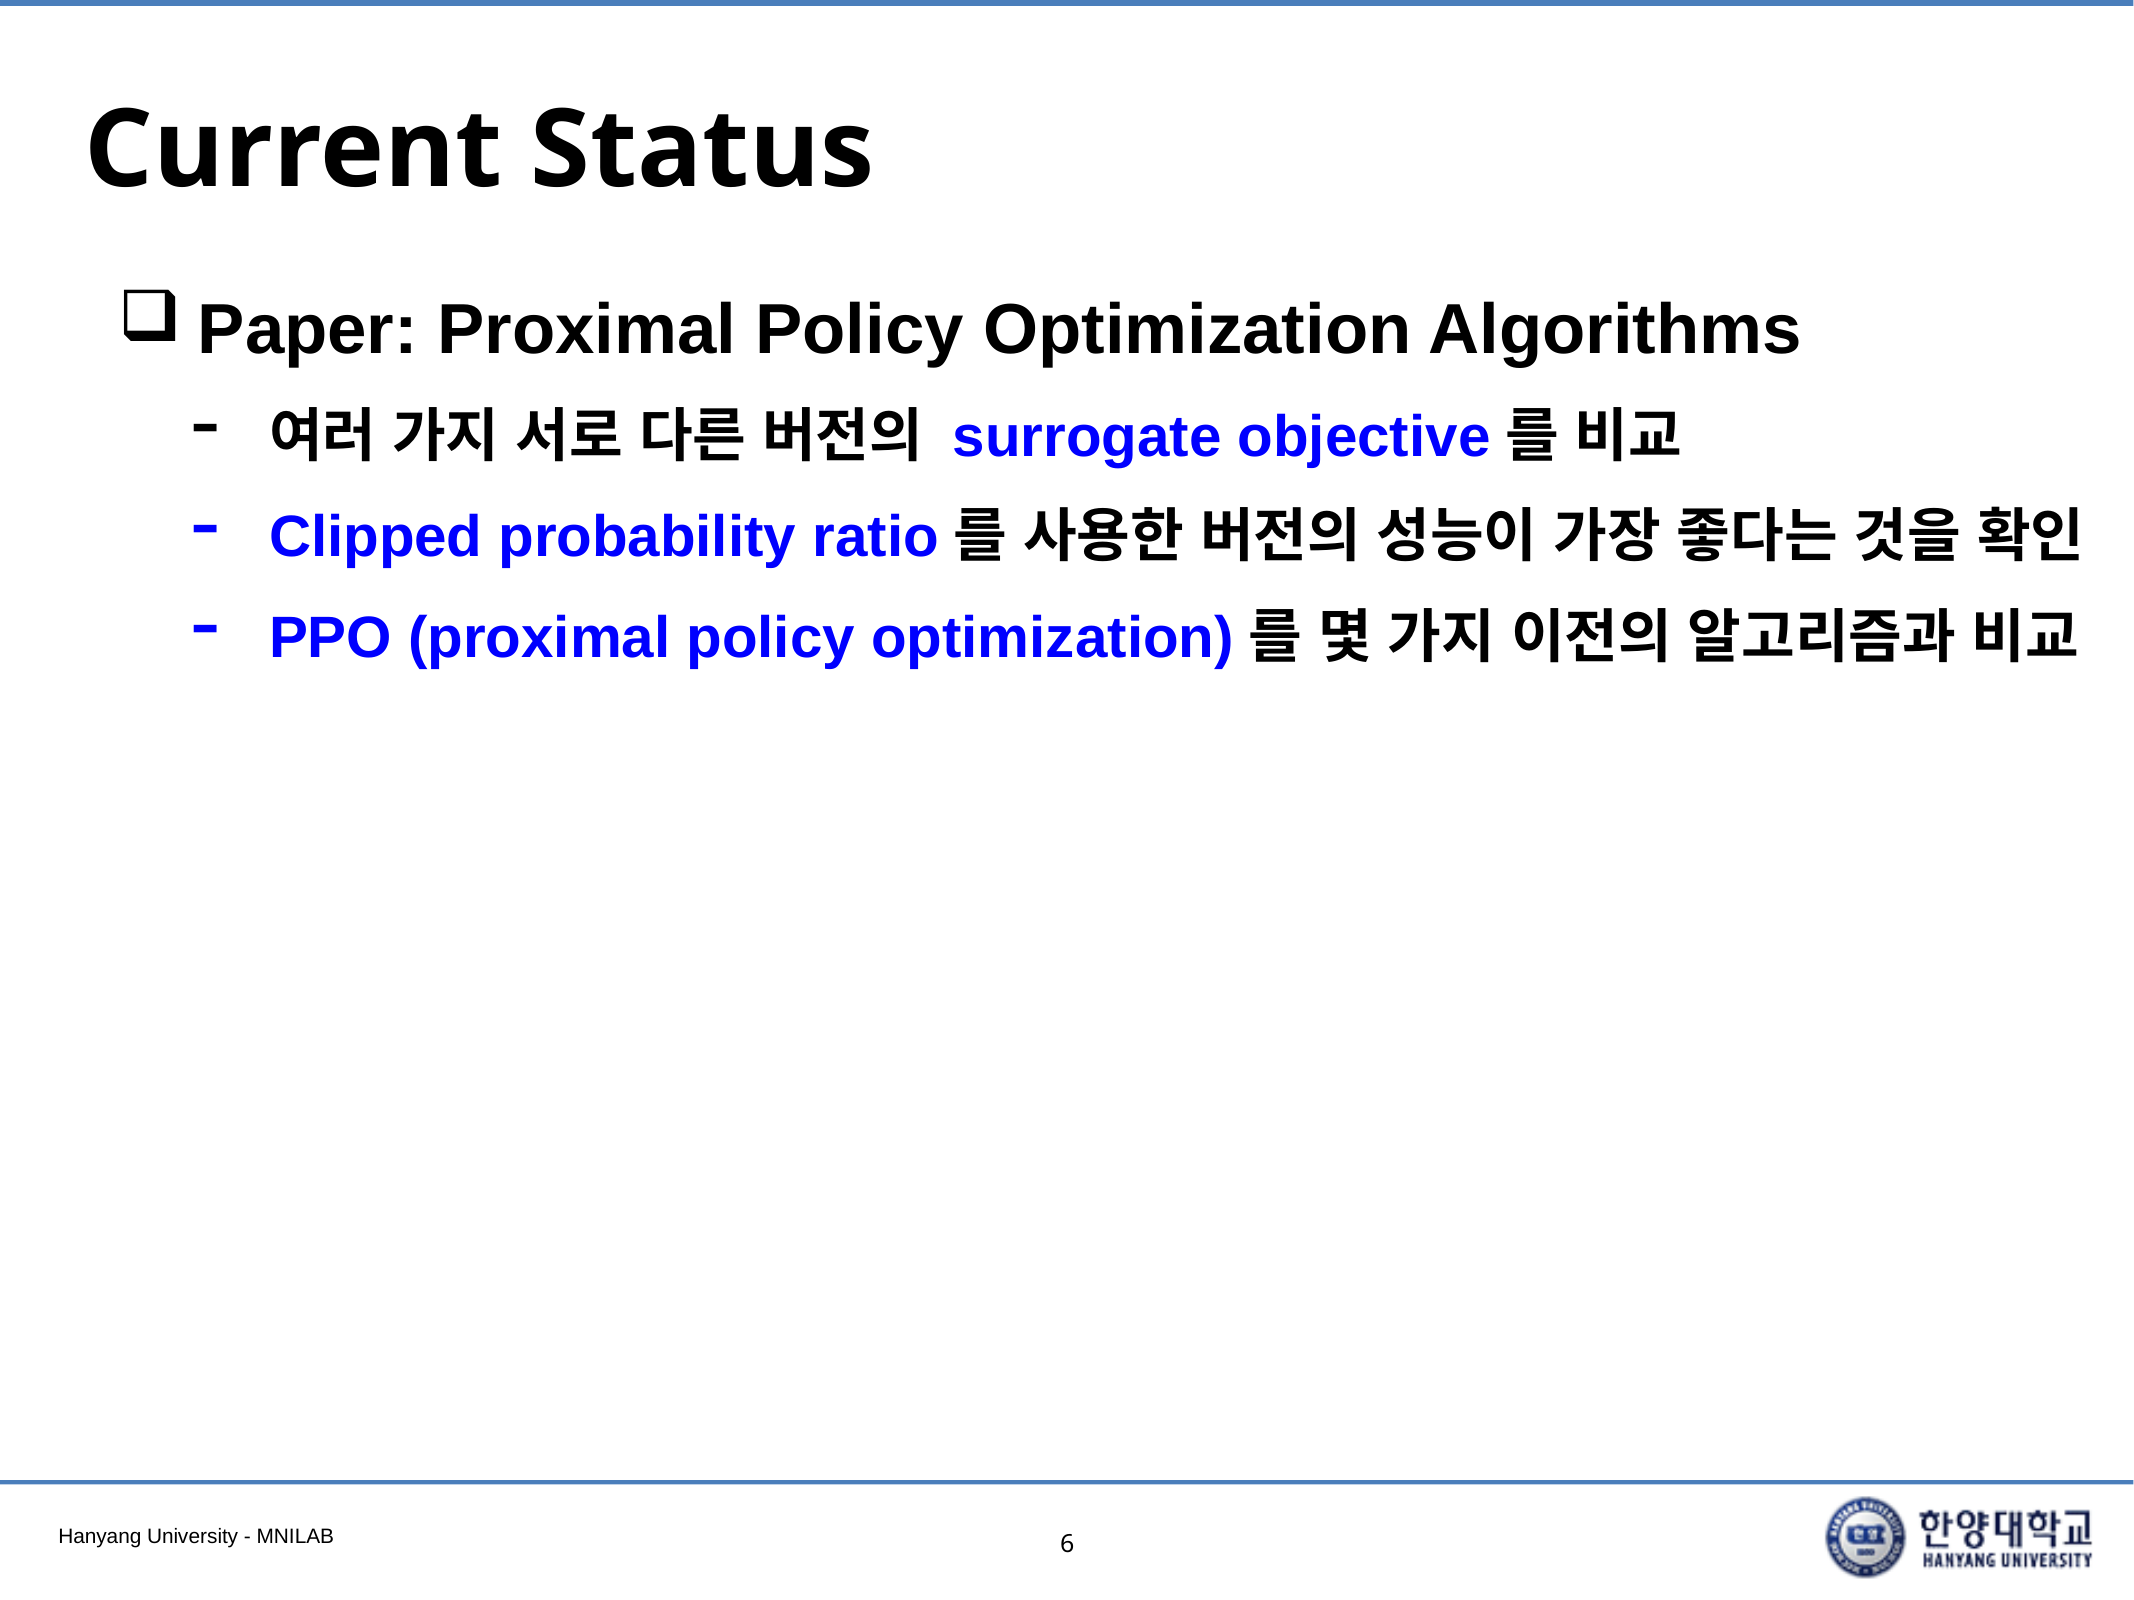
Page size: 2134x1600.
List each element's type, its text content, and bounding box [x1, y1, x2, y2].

title Current Status [75, 41, 2058, 245]
picture [1797, 1495, 2128, 1581]
slide_number 6 [1037, 1518, 1098, 1567]
list Paper: Proximal Policy Optimization Algorithms 여러 가지 서로 다른 버전의 surrogate objective를 비교 Clipped probability ratio를 사용한 버전의 성능이 가장 좋다는 것을 확인 PPO (proximal policy optimization)를 몇 가지 이전의 알고리즘과 비교 [109, 256, 2113, 988]
